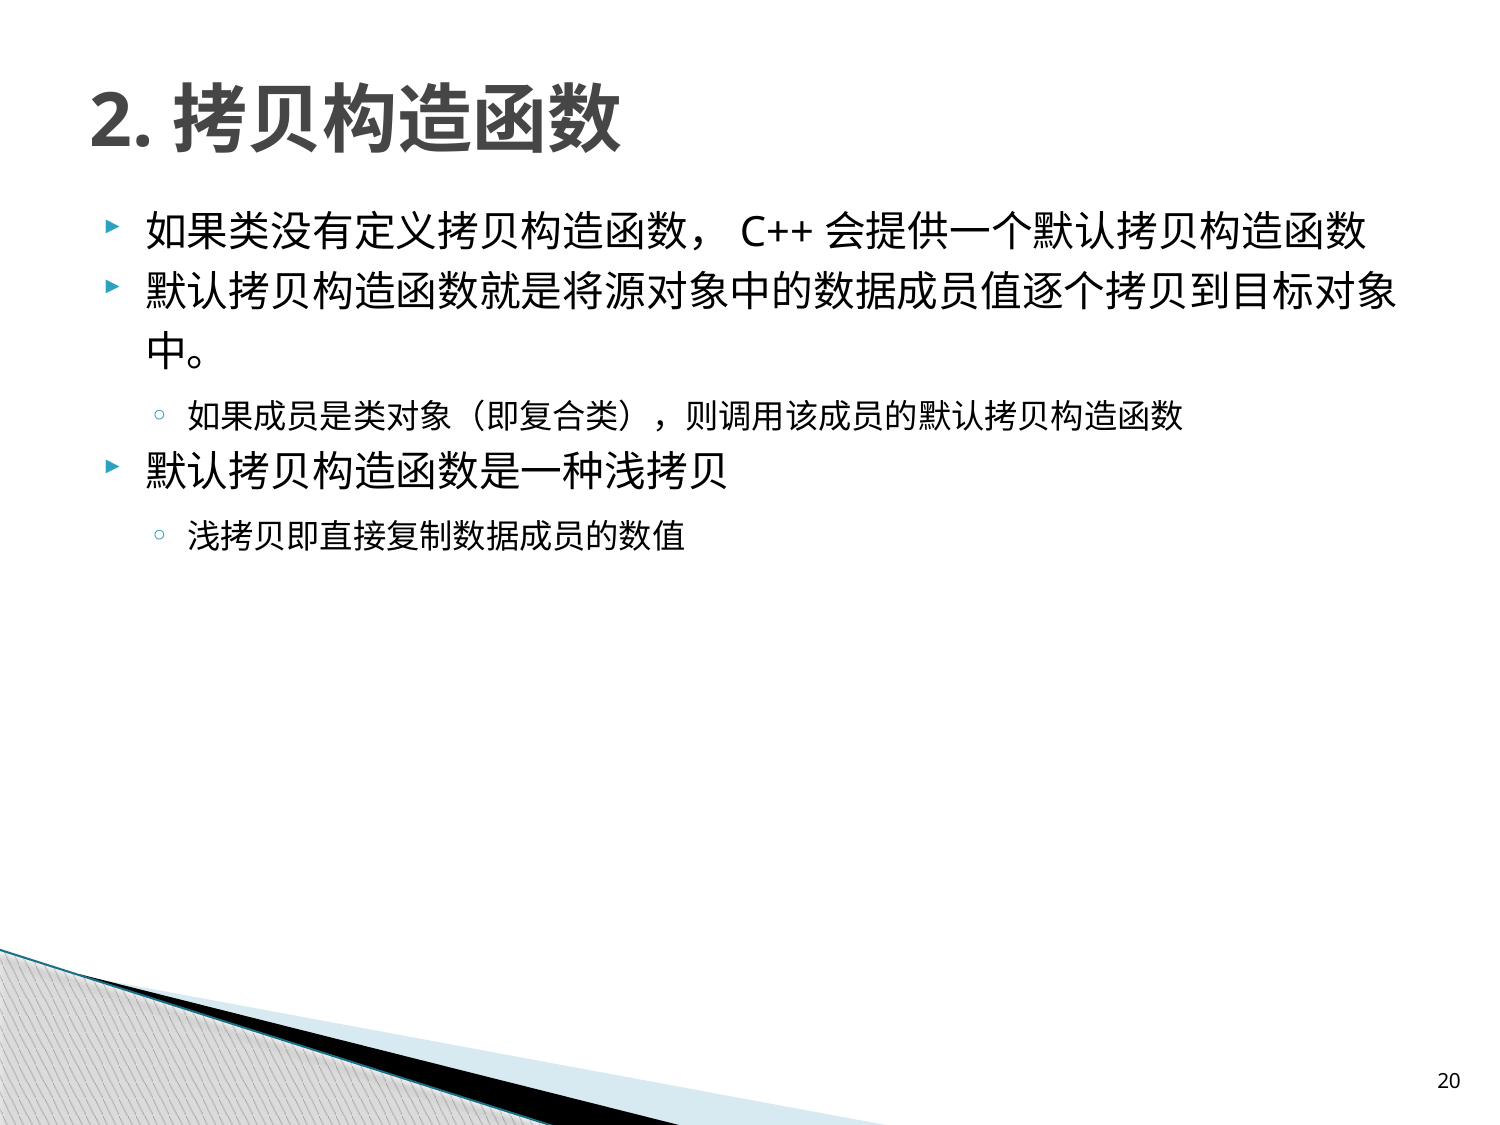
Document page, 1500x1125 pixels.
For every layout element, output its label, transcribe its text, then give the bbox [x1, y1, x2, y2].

footer 20 [1089, 1042, 1476, 1103]
title 2.拷贝构造函数 [75, 45, 1425, 188]
list 如果类没有定义拷贝构造函数，C++会提供一个默认拷贝构造函数 默认拷贝构造函数就是将源对象中的数据成员值逐个拷贝到目标对象中。 如果成员是类对象（即复合类），则调用该成员的默认拷贝构造函数 默认拷贝构造函数是一种浅拷贝 浅拷贝即直接复制数据成员的数值 [70, 187, 1454, 927]
